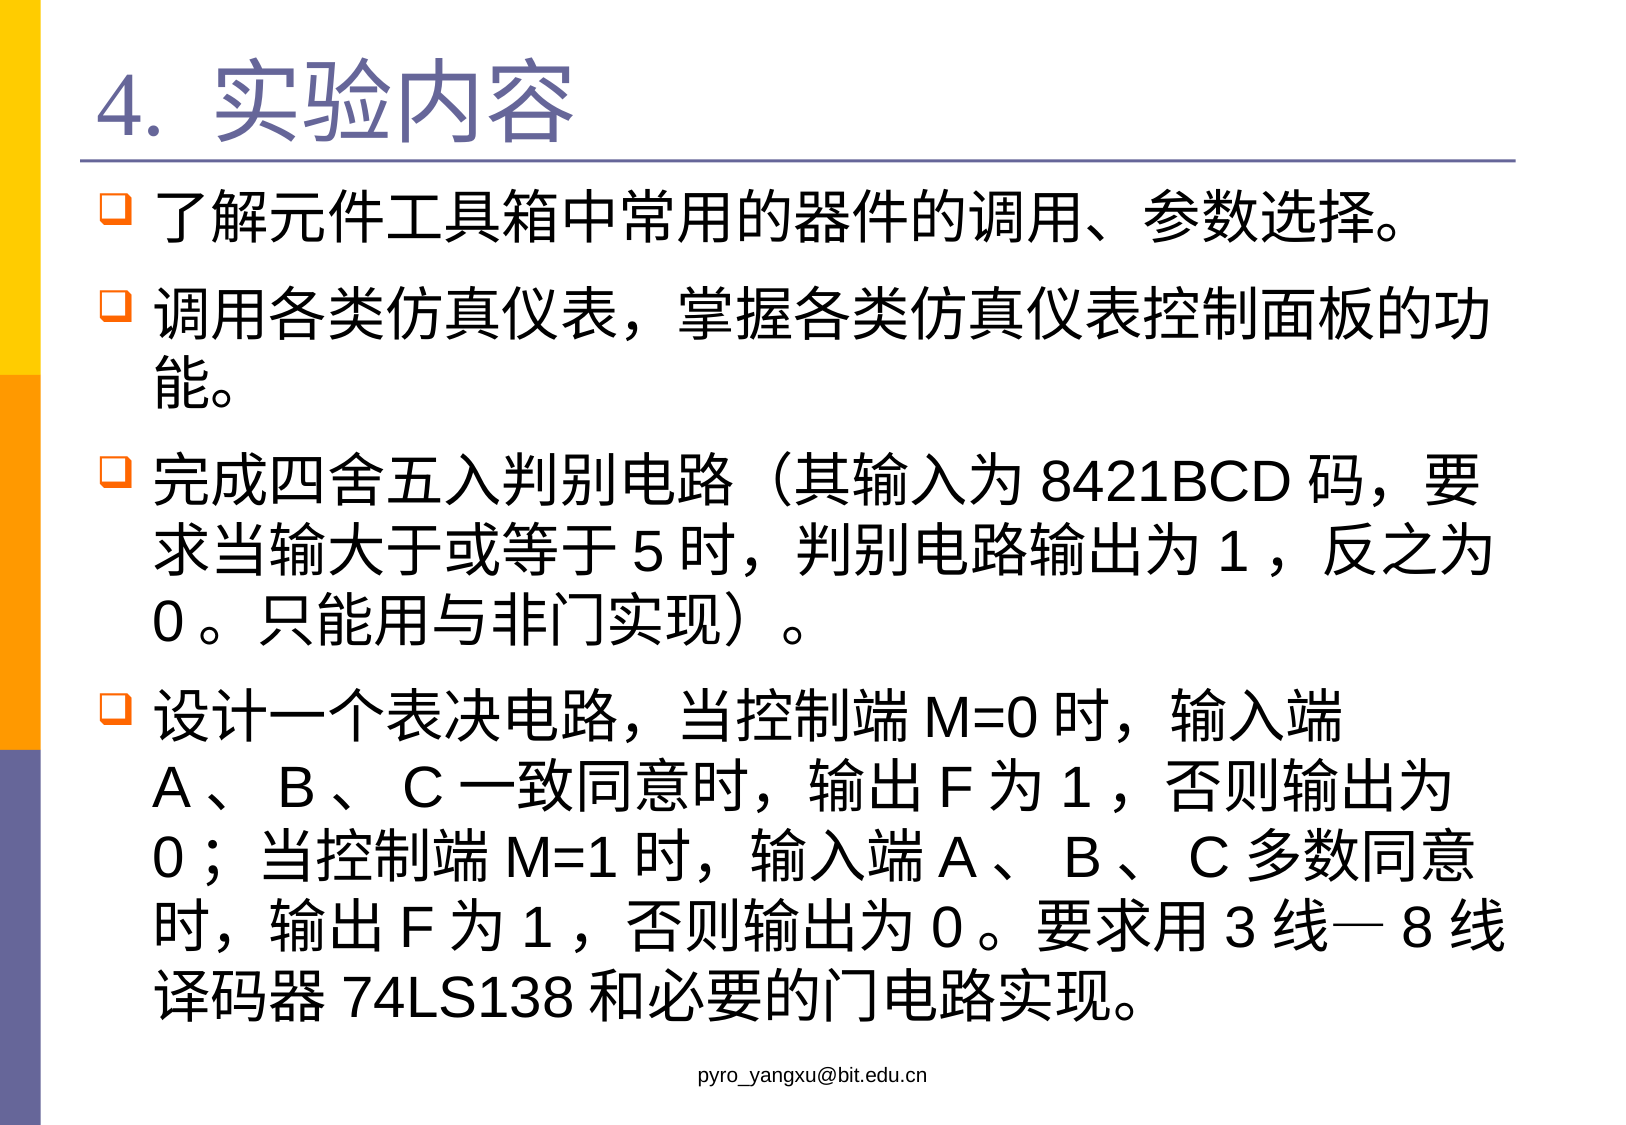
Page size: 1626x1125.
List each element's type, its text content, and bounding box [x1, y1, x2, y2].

footer pyro_yangxu@bit.edu.cn [554, 1054, 1071, 1101]
list 了解元件工具箱中常用的器件的调用、参数选择。 调用各类仿真仪表，掌握各类仿真仪表控制面板的功能。 完成四舍五入判别电路（其输入为8421BCD码，要求当输大于或等于5时，判别电路输出为1，反之为0。只能用与非门实现）。 设计一个表决电路，当控制端M=0时，输入端A、B、C一致同意时，输出F为1，否则输出为0；当控制端M=1时，输入端A、B、C多数同意时，输出F为1，否则输出为0。要求用3线—8线译码器74LS138和必要的门电路实现。 [80, 172, 1544, 1006]
title 4. 实验内容 [80, 45, 1544, 162]
